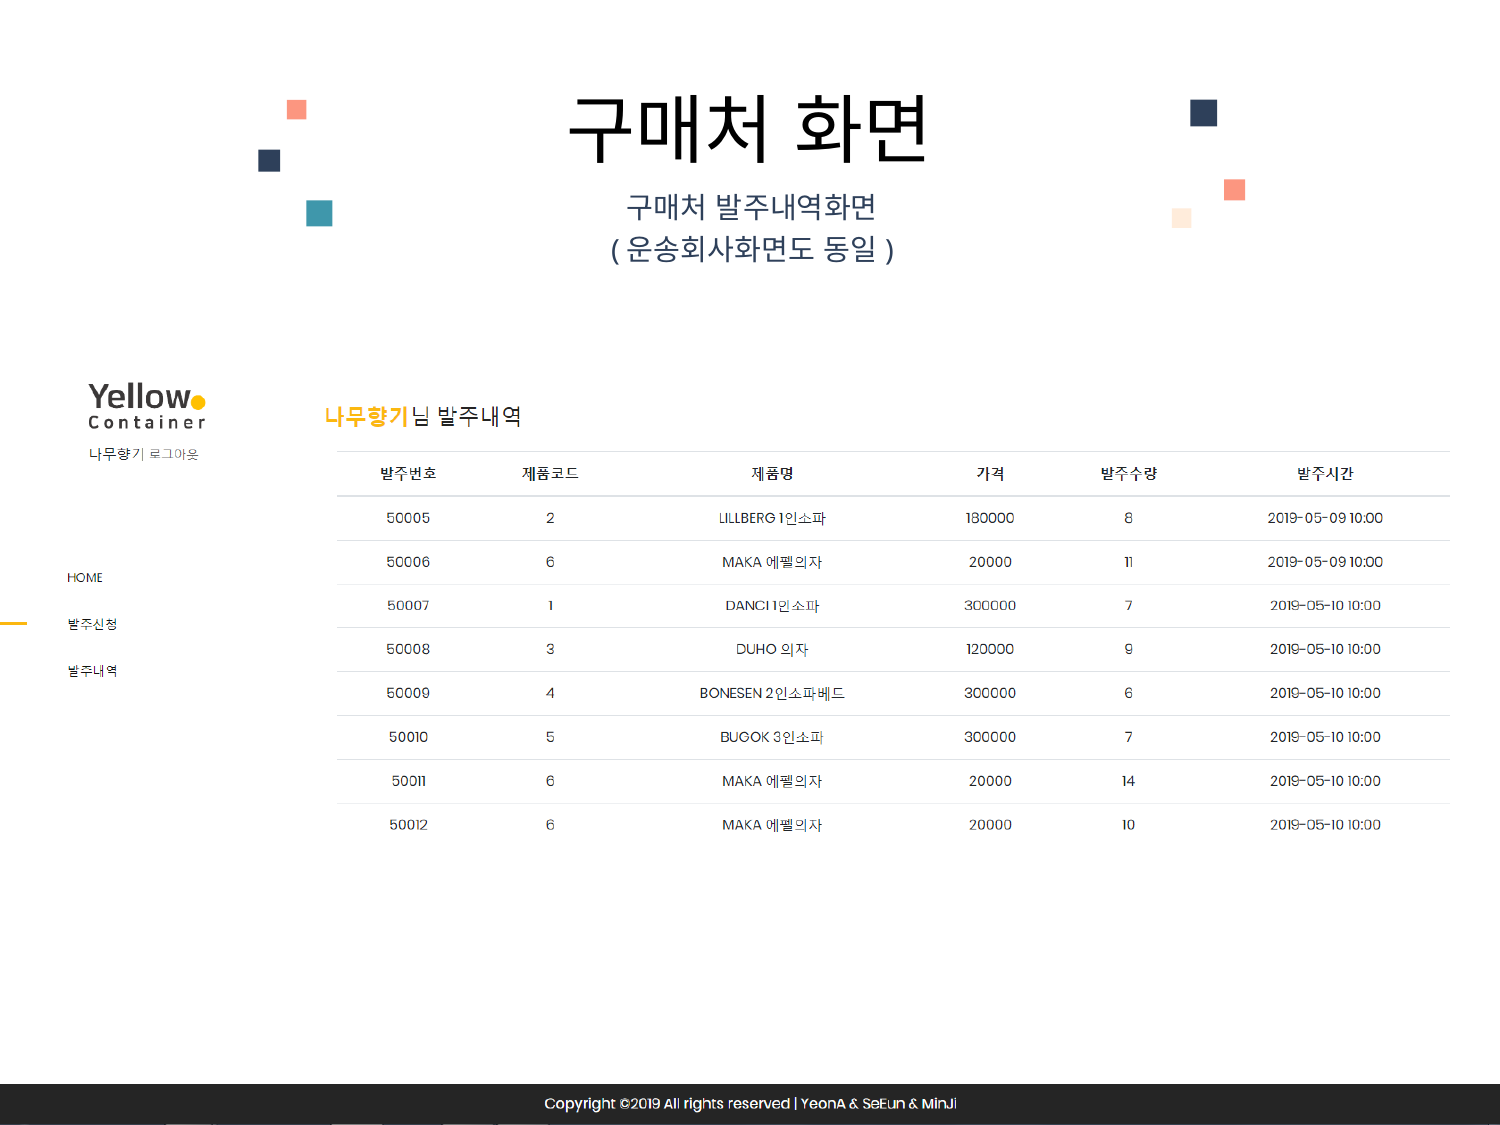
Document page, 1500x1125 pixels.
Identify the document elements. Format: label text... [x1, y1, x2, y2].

text_box [1170, 206, 1193, 230]
text_box [304, 198, 334, 228]
text_box [256, 148, 282, 174]
picture [0, 314, 1500, 1125]
text_box [1222, 177, 1247, 202]
text_box 구매처 화면 [552, 75, 948, 180]
text_box 구매처 발주내역화면 (운송회사화면도 동일) [596, 175, 909, 274]
text_box [1188, 97, 1219, 128]
text_box [285, 98, 308, 121]
